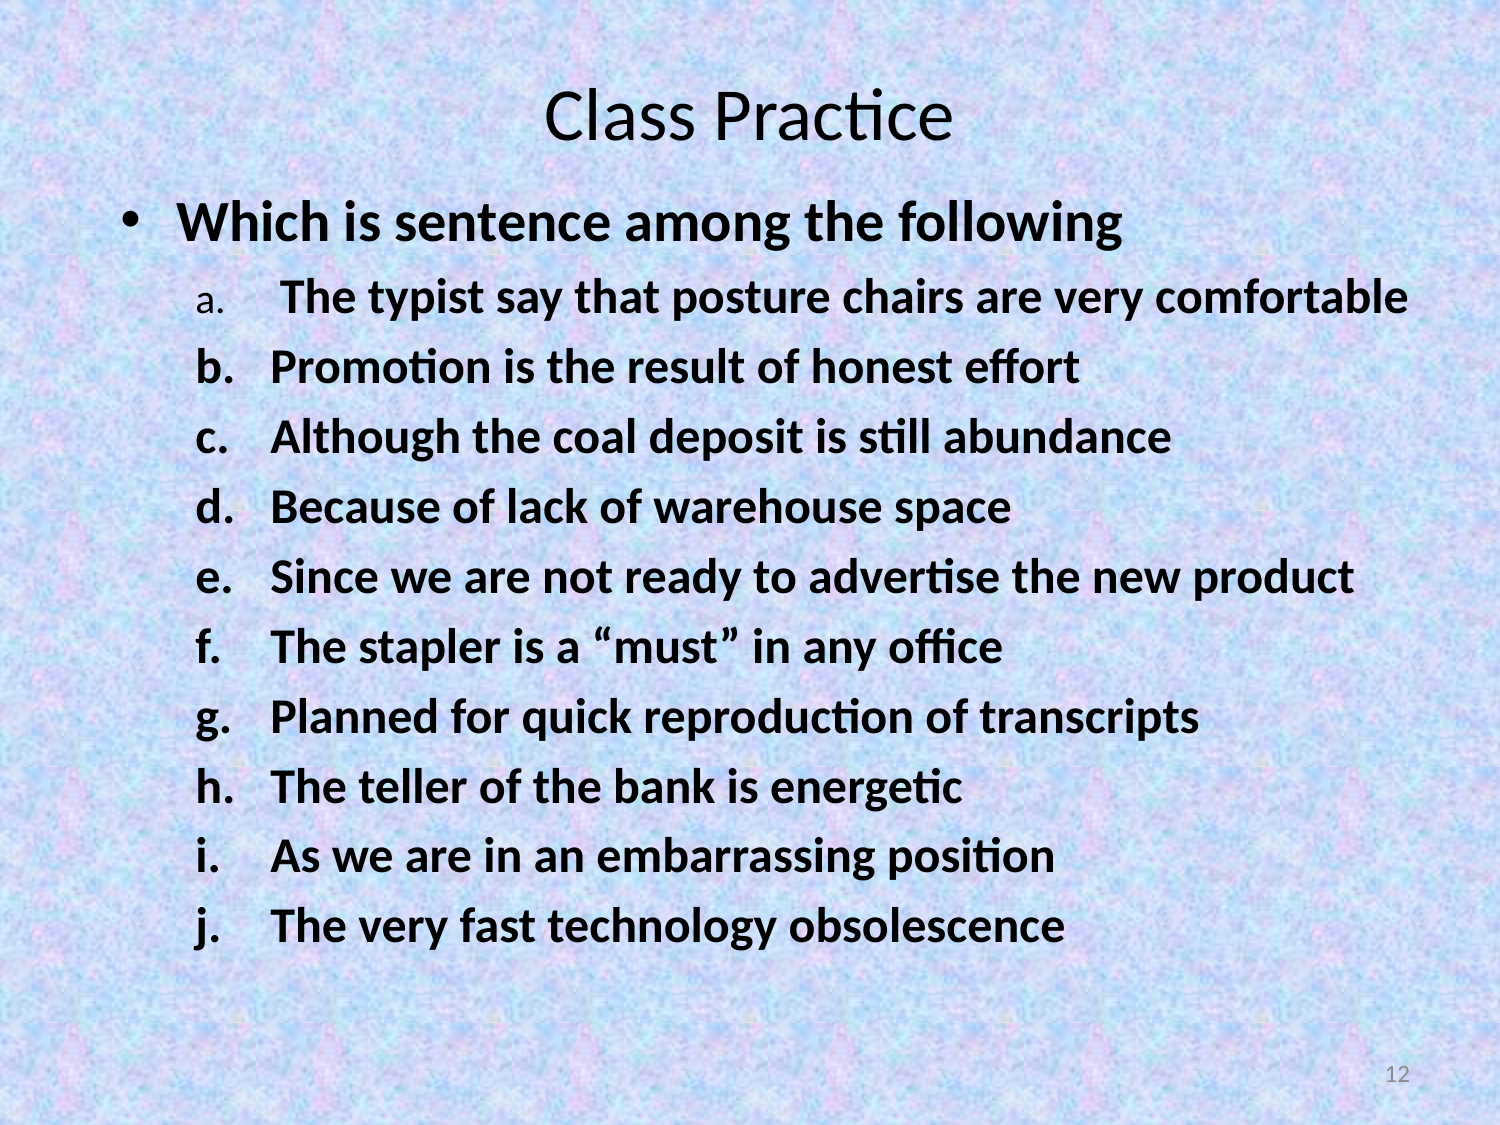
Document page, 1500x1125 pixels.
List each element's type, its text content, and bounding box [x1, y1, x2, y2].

picture [0, 0, 1500, 1125]
title Class Practice [75, 45, 1425, 176]
slide_number 12 [1074, 1042, 1425, 1103]
list Which is sentence among the following The typist say that posture chairs are very comfortable Promotion is the result of honest effort Although the coal deposit is still abundance Because of lack of warehouse space Since we are not ready to advertise the new product The stapler is a “must” in any office Planned for quick reproduction of transcripts The teller of the bank is energetic As we are in an embarrassing position The very fast technology obsolescence [105, 175, 1425, 1005]
